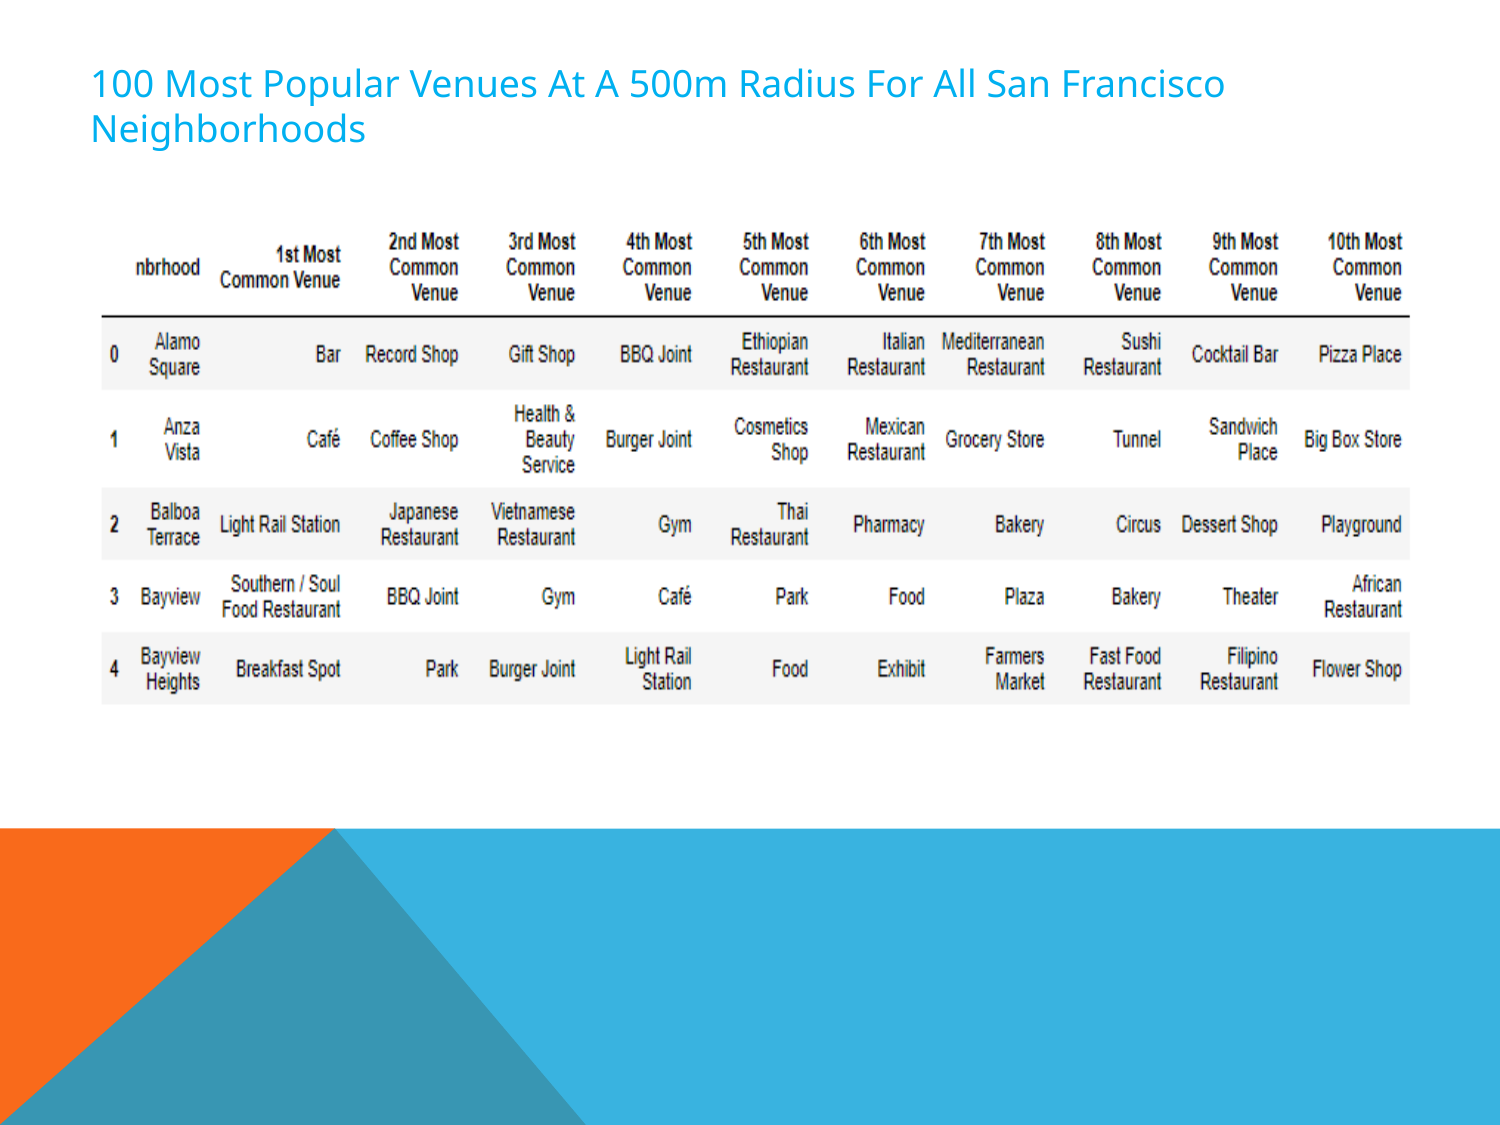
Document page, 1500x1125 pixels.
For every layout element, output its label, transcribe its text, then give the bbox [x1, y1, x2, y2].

title 100 Most Popular Venues At A 500m Radius For All San Francisco Neighborhoods [75, 60, 1425, 150]
picture [99, 199, 1413, 722]
